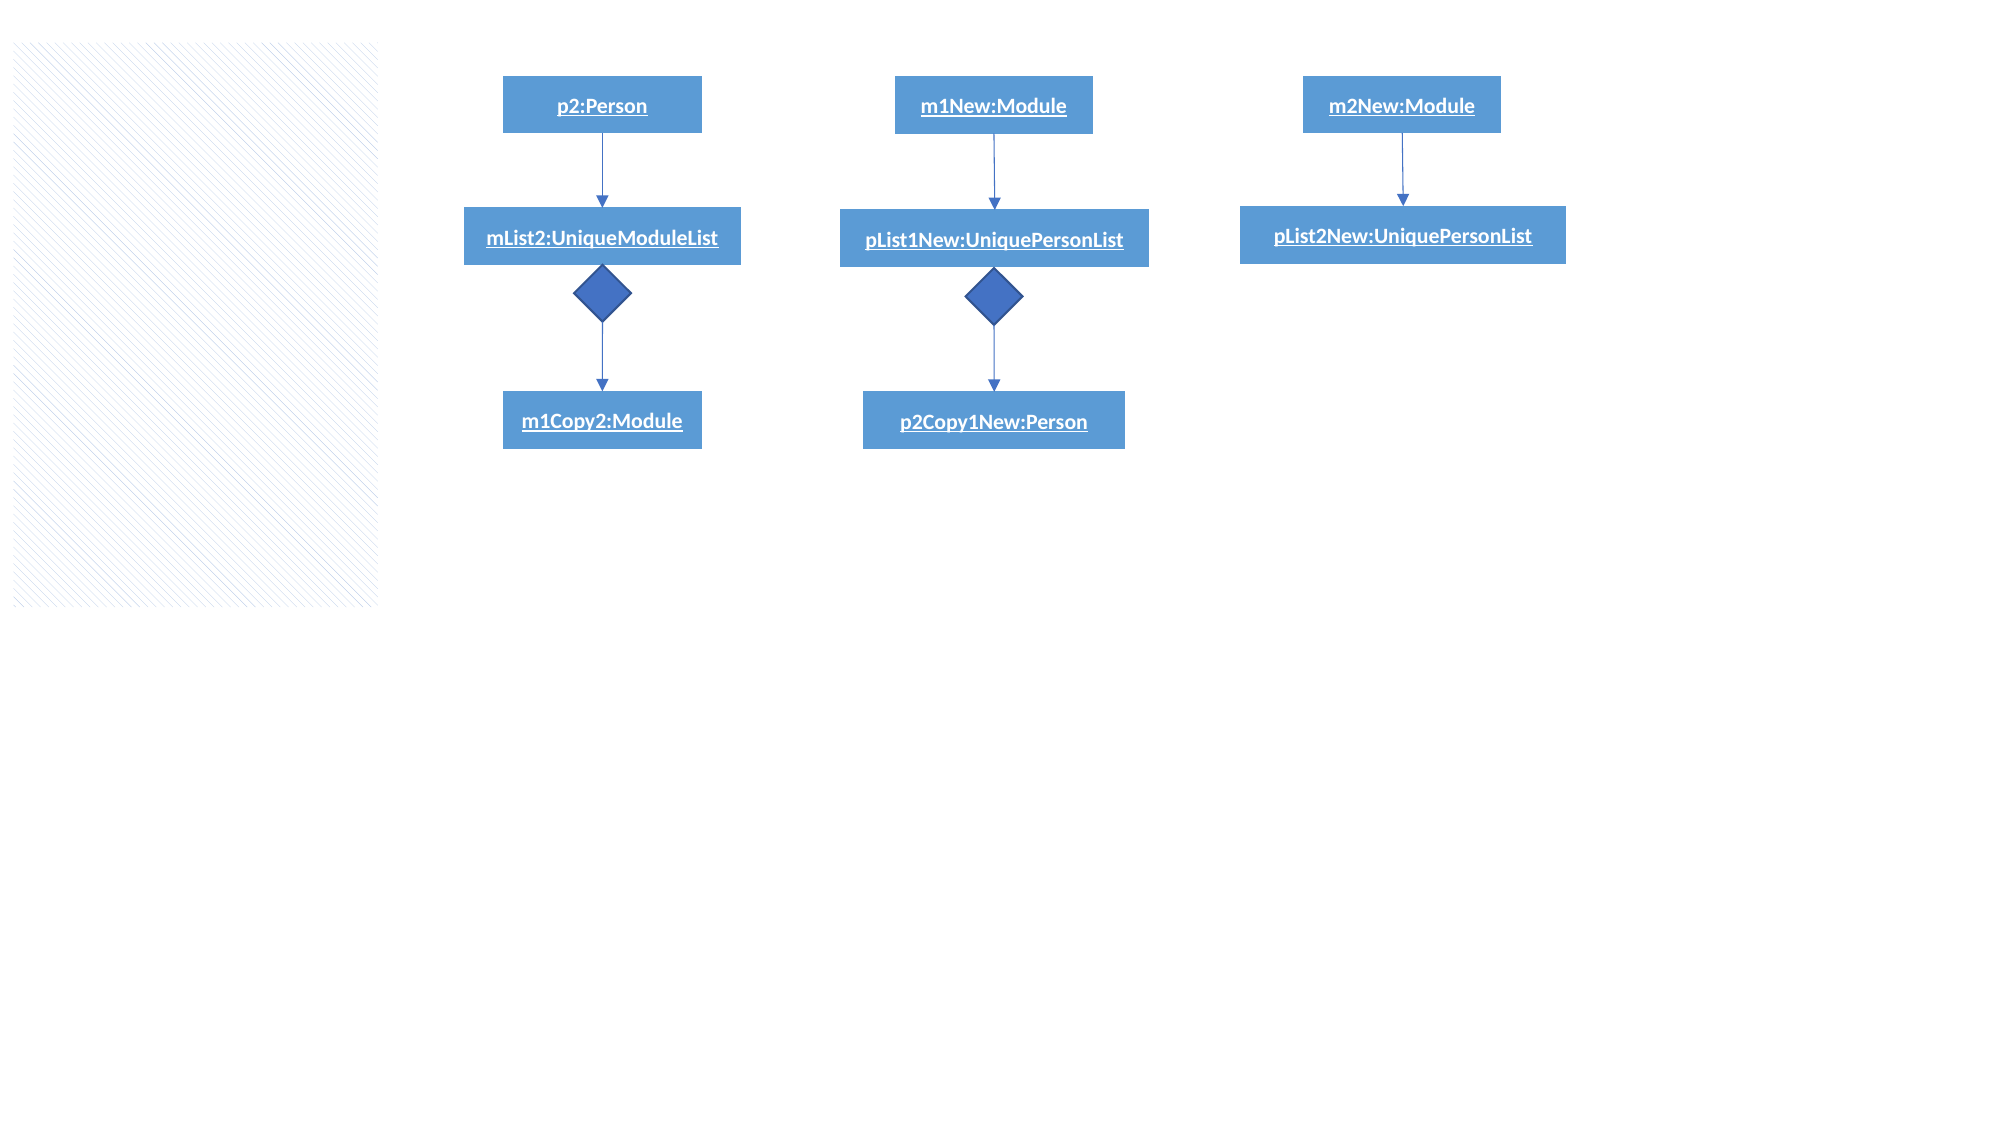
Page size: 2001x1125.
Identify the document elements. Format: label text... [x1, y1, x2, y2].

text_box pList2New:UniquePersonList [1240, 206, 1566, 264]
text_box m1New:Module [895, 76, 1093, 134]
text_box pList1New:UniquePersonList [840, 209, 1149, 267]
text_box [84, 295, 103, 563]
text_box m1Copy2:Module [503, 391, 702, 449]
text_box p2Copy1New:Person [863, 391, 1125, 449]
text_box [300, 296, 329, 421]
text_box m2New:Module [1303, 76, 1501, 133]
text_box [964, 266, 1024, 326]
text_box [572, 263, 633, 322]
text_box p2:Person [503, 76, 702, 133]
text_box mList2:UniqueModuleList [464, 207, 741, 265]
text_box [12, 42, 379, 608]
